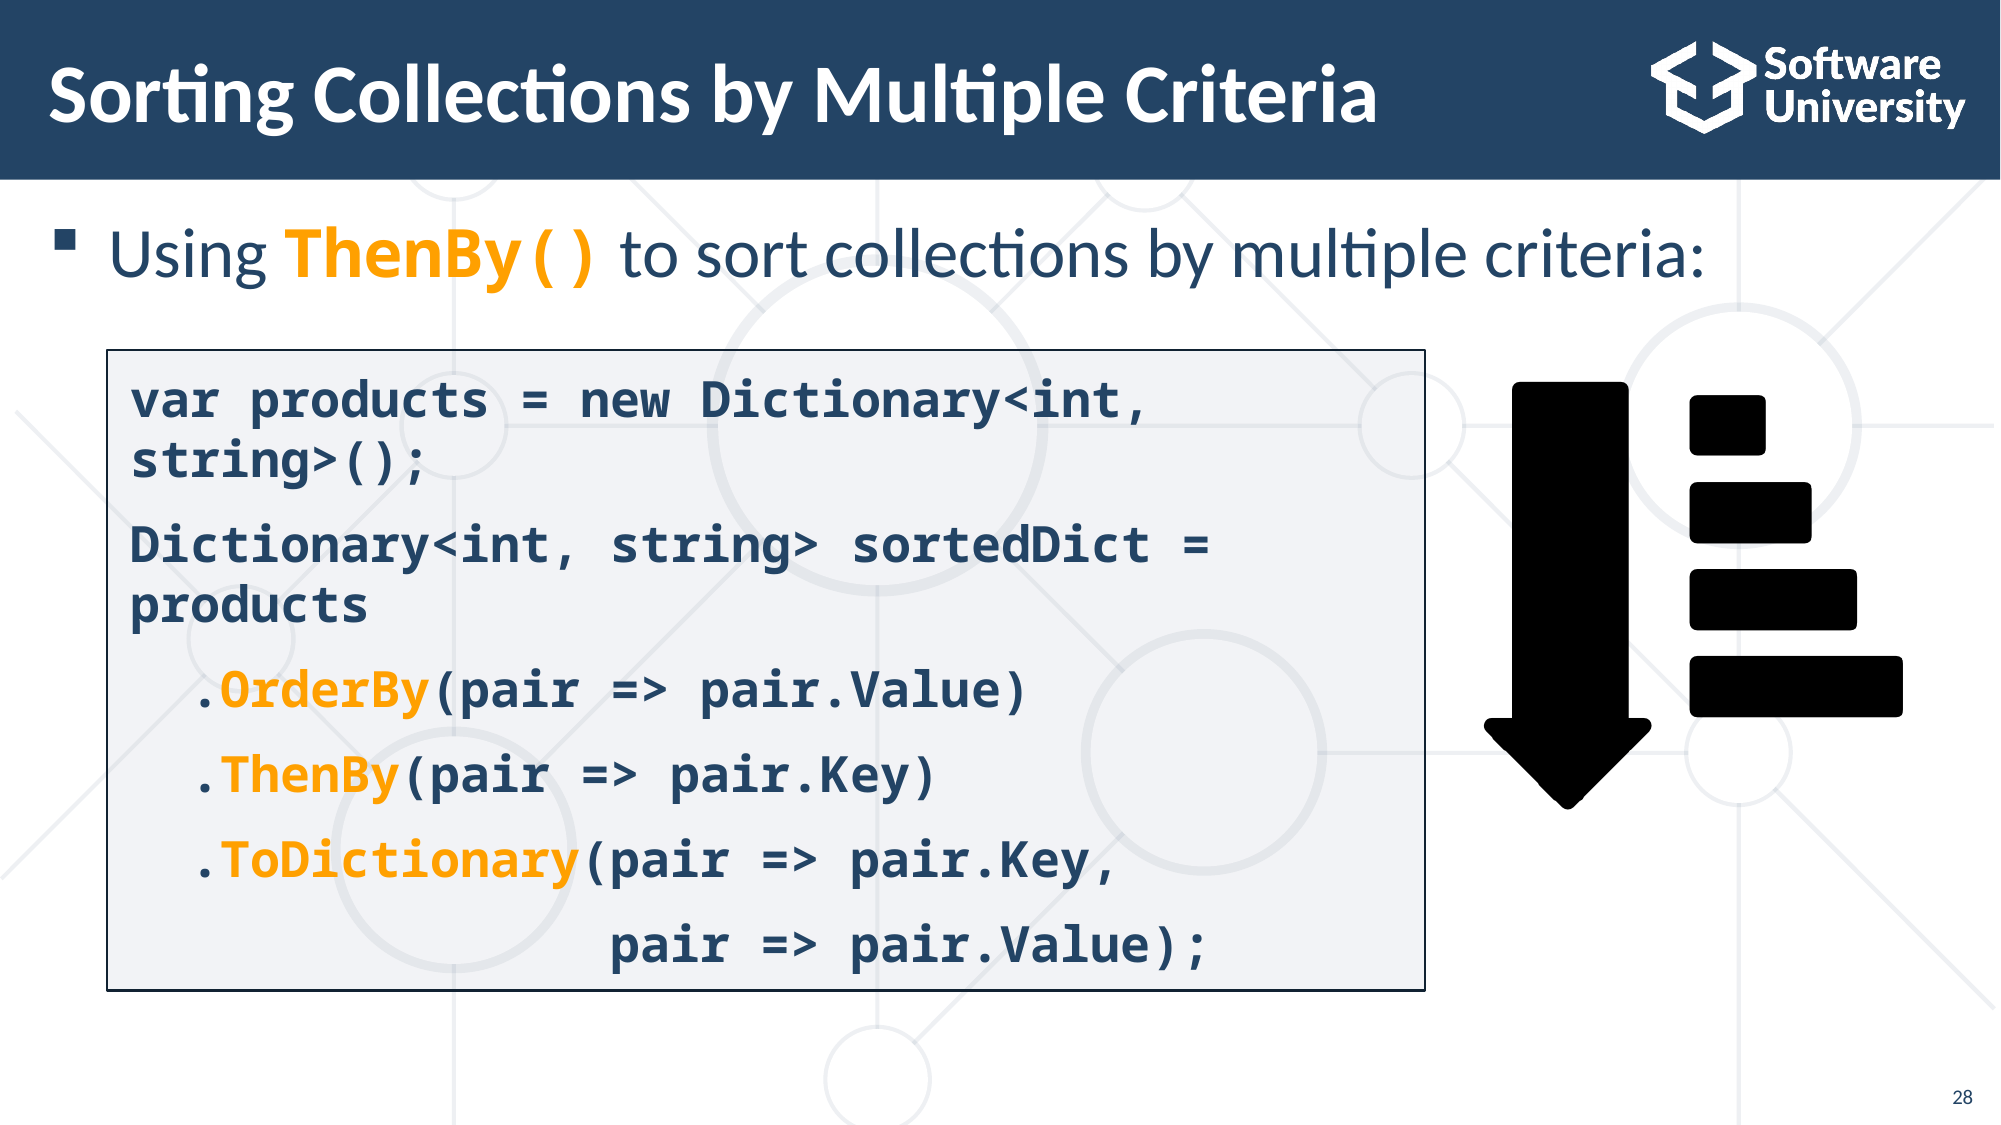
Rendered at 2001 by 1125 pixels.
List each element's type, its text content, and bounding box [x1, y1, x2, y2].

slide_number 28 [1927, 1067, 1989, 1117]
list Using ThenBy() to sort collections by multiple criteria: [31, 196, 1970, 1104]
title Sorting Collections by Multiple Criteria [31, 16, 1625, 162]
text_box var products = new Dictionary<int, string>(); Dictionary<int, string> sortedDict = products .OrderBy(pair => pair.Value) .ThenBy(pair => pair.Key) .ToDictionary(pair => pair.Key, pair => pair.Value); [107, 349, 1425, 991]
picture [1446, 349, 1948, 851]
picture [1651, 41, 1966, 134]
